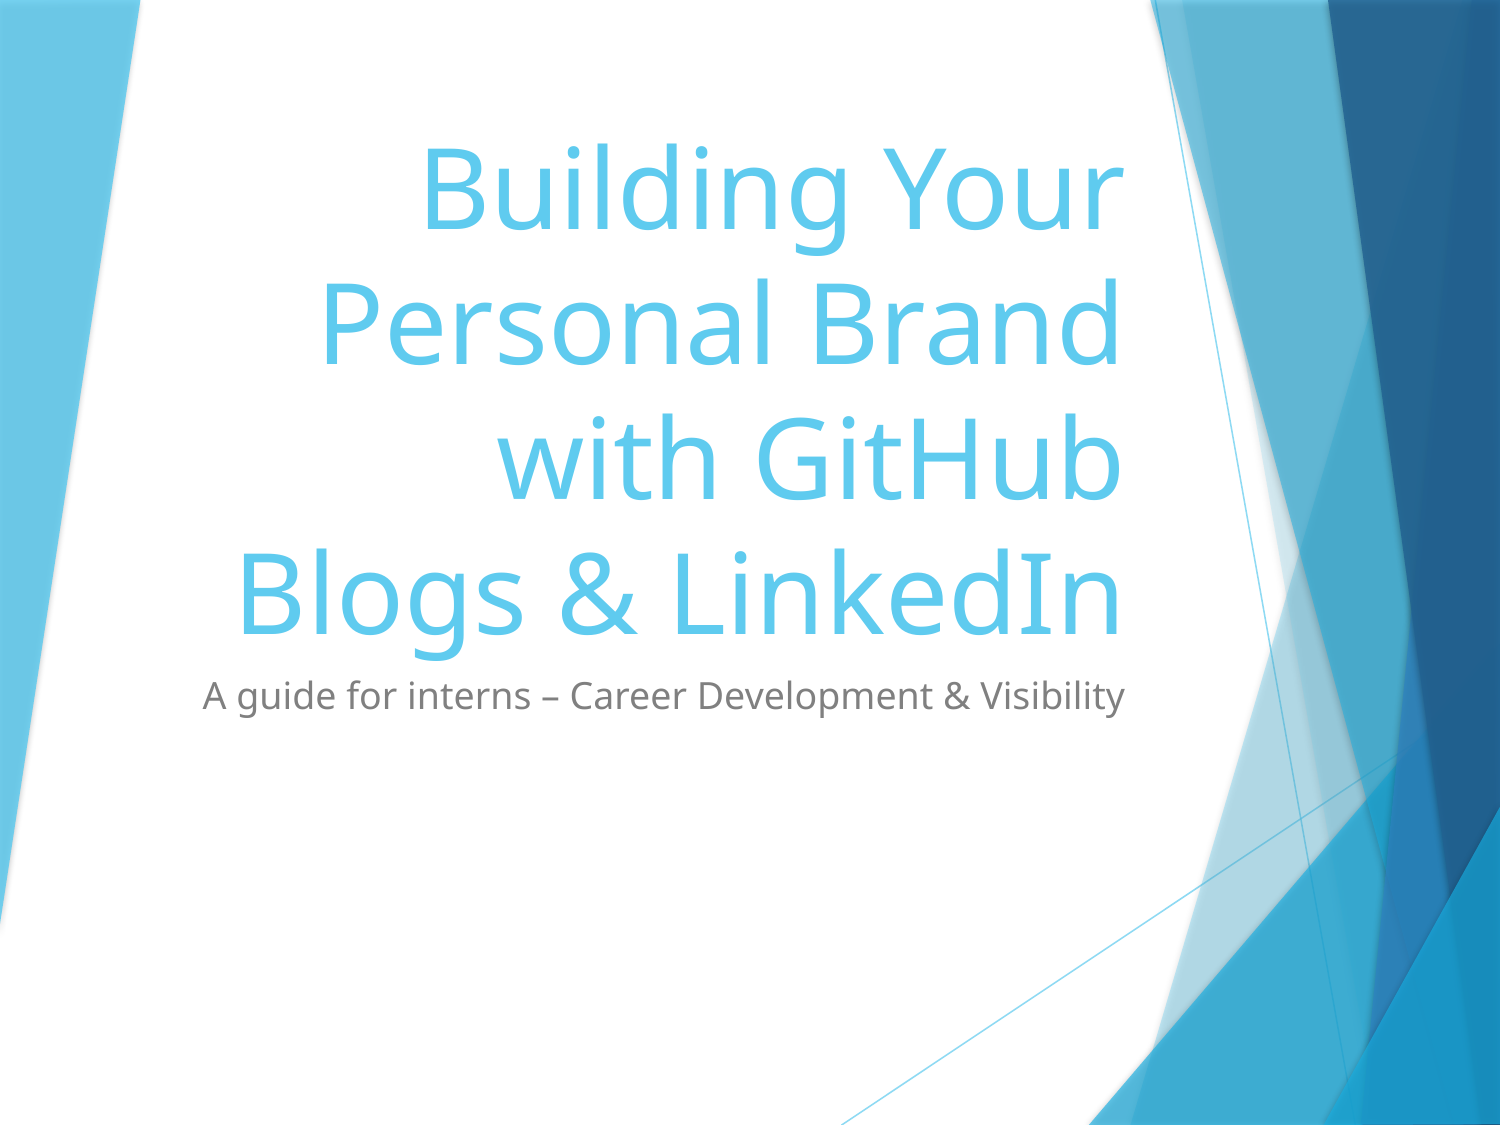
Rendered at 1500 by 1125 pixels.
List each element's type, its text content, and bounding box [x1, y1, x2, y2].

subtitle A guide for interns – Career Development & Visibility [185, 664, 1142, 845]
title Building Your Personal Brand with GitHub Blogs & LinkedIn [185, 394, 1142, 664]
